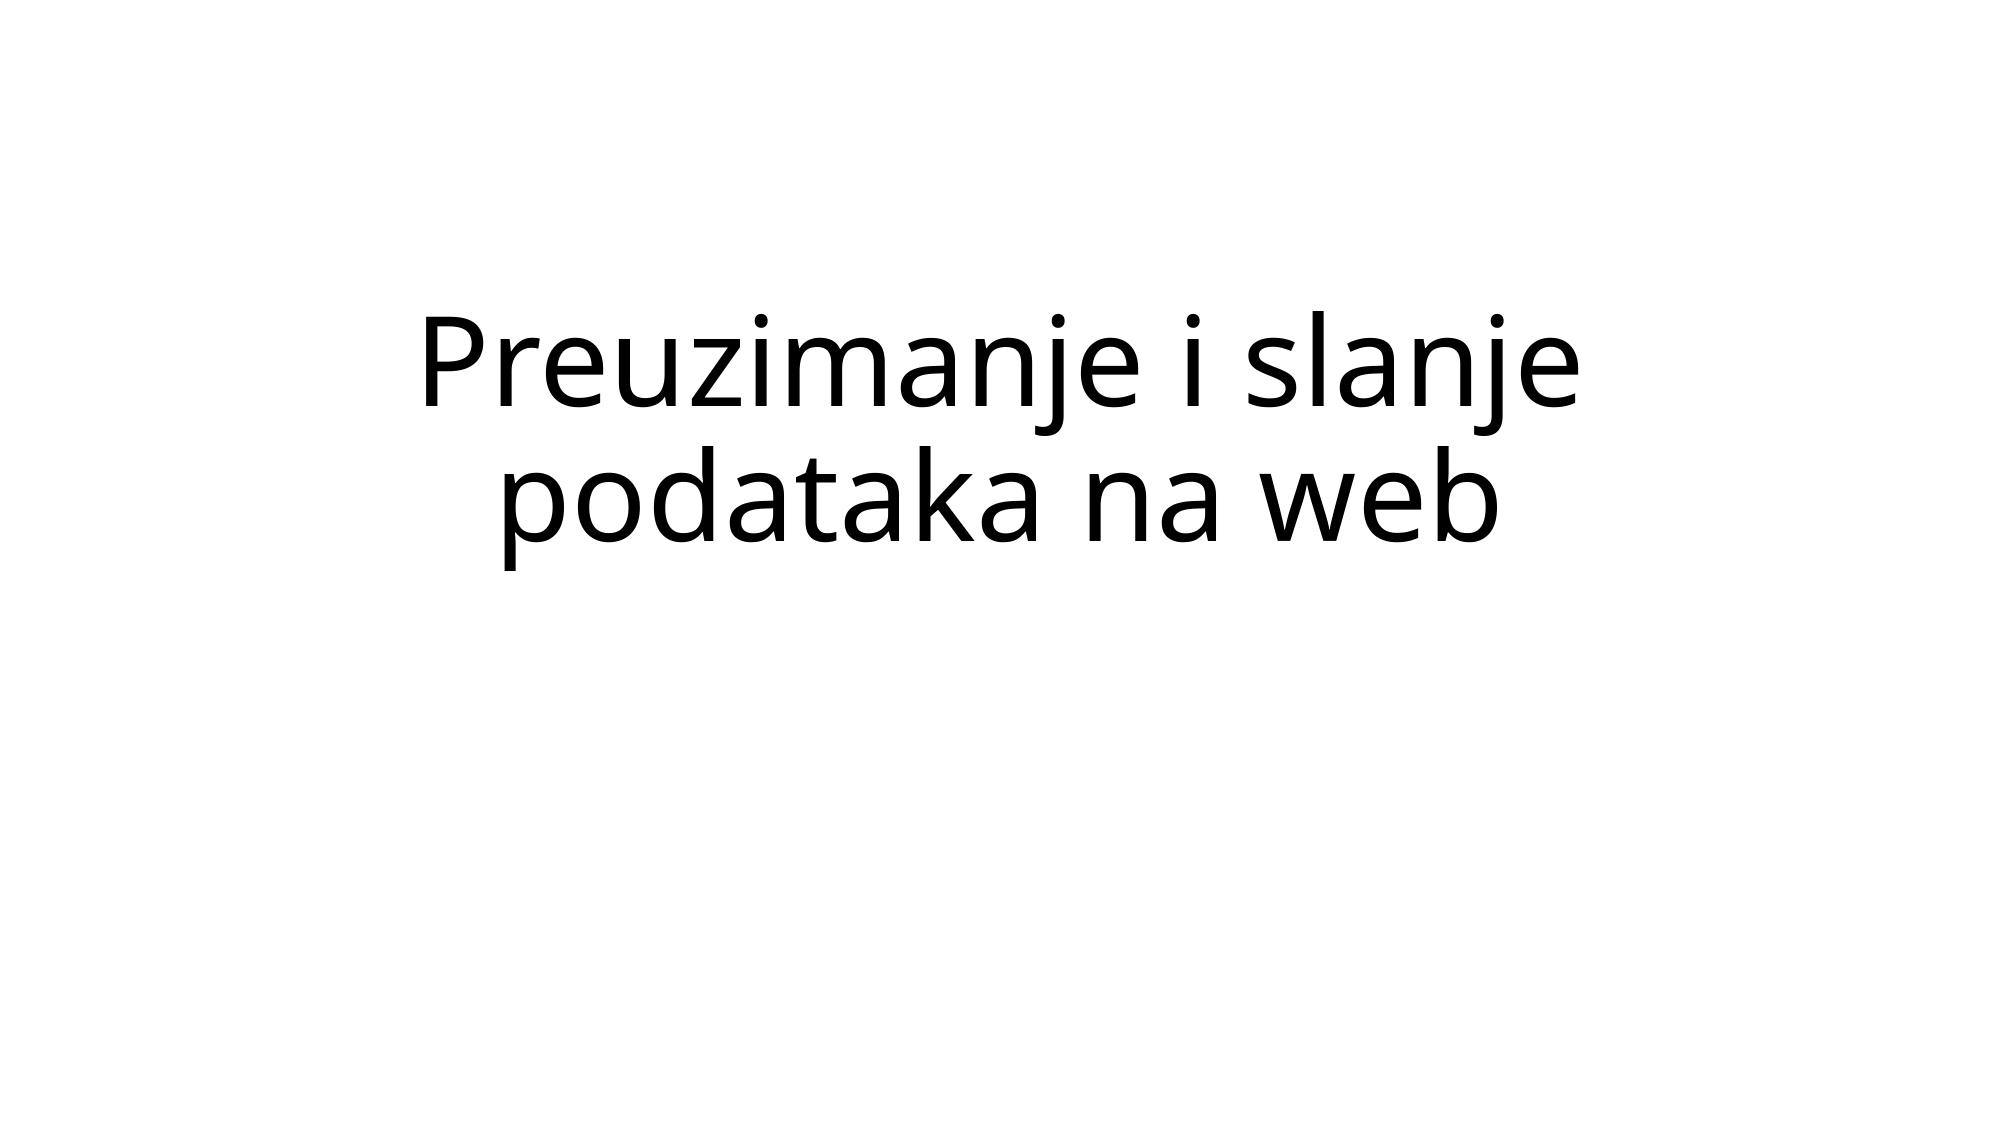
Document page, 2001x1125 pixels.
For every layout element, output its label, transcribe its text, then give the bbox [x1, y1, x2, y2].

title Preuzimanje i slanje podataka na web [249, 184, 1750, 576]
